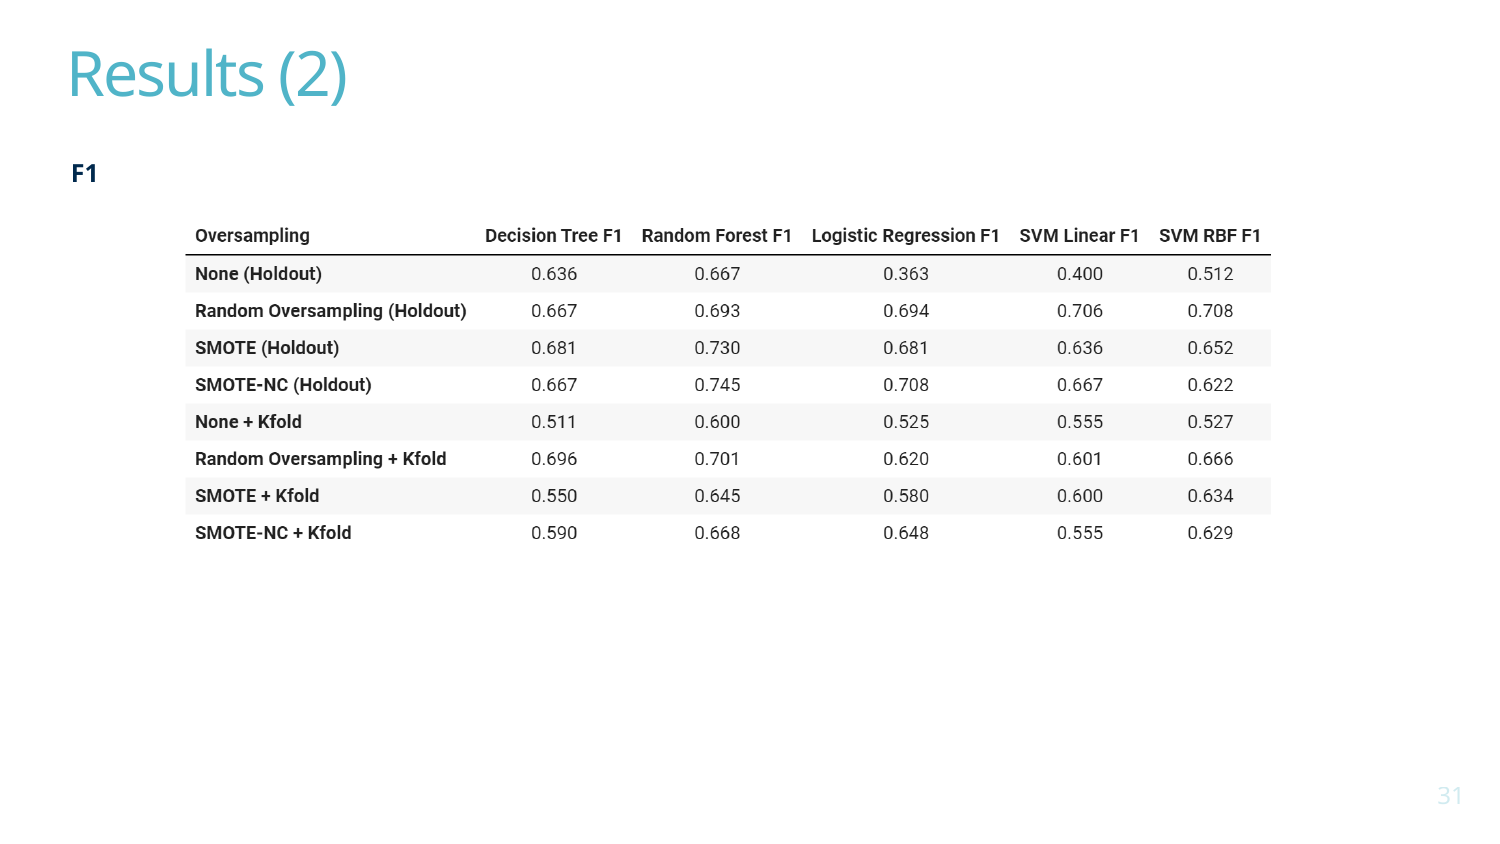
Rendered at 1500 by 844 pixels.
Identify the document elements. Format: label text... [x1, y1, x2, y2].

list F1 [37, 146, 1435, 708]
picture [176, 212, 1277, 556]
title Results (2) [51, 30, 1449, 125]
slide_number 31 [1389, 764, 1480, 830]
